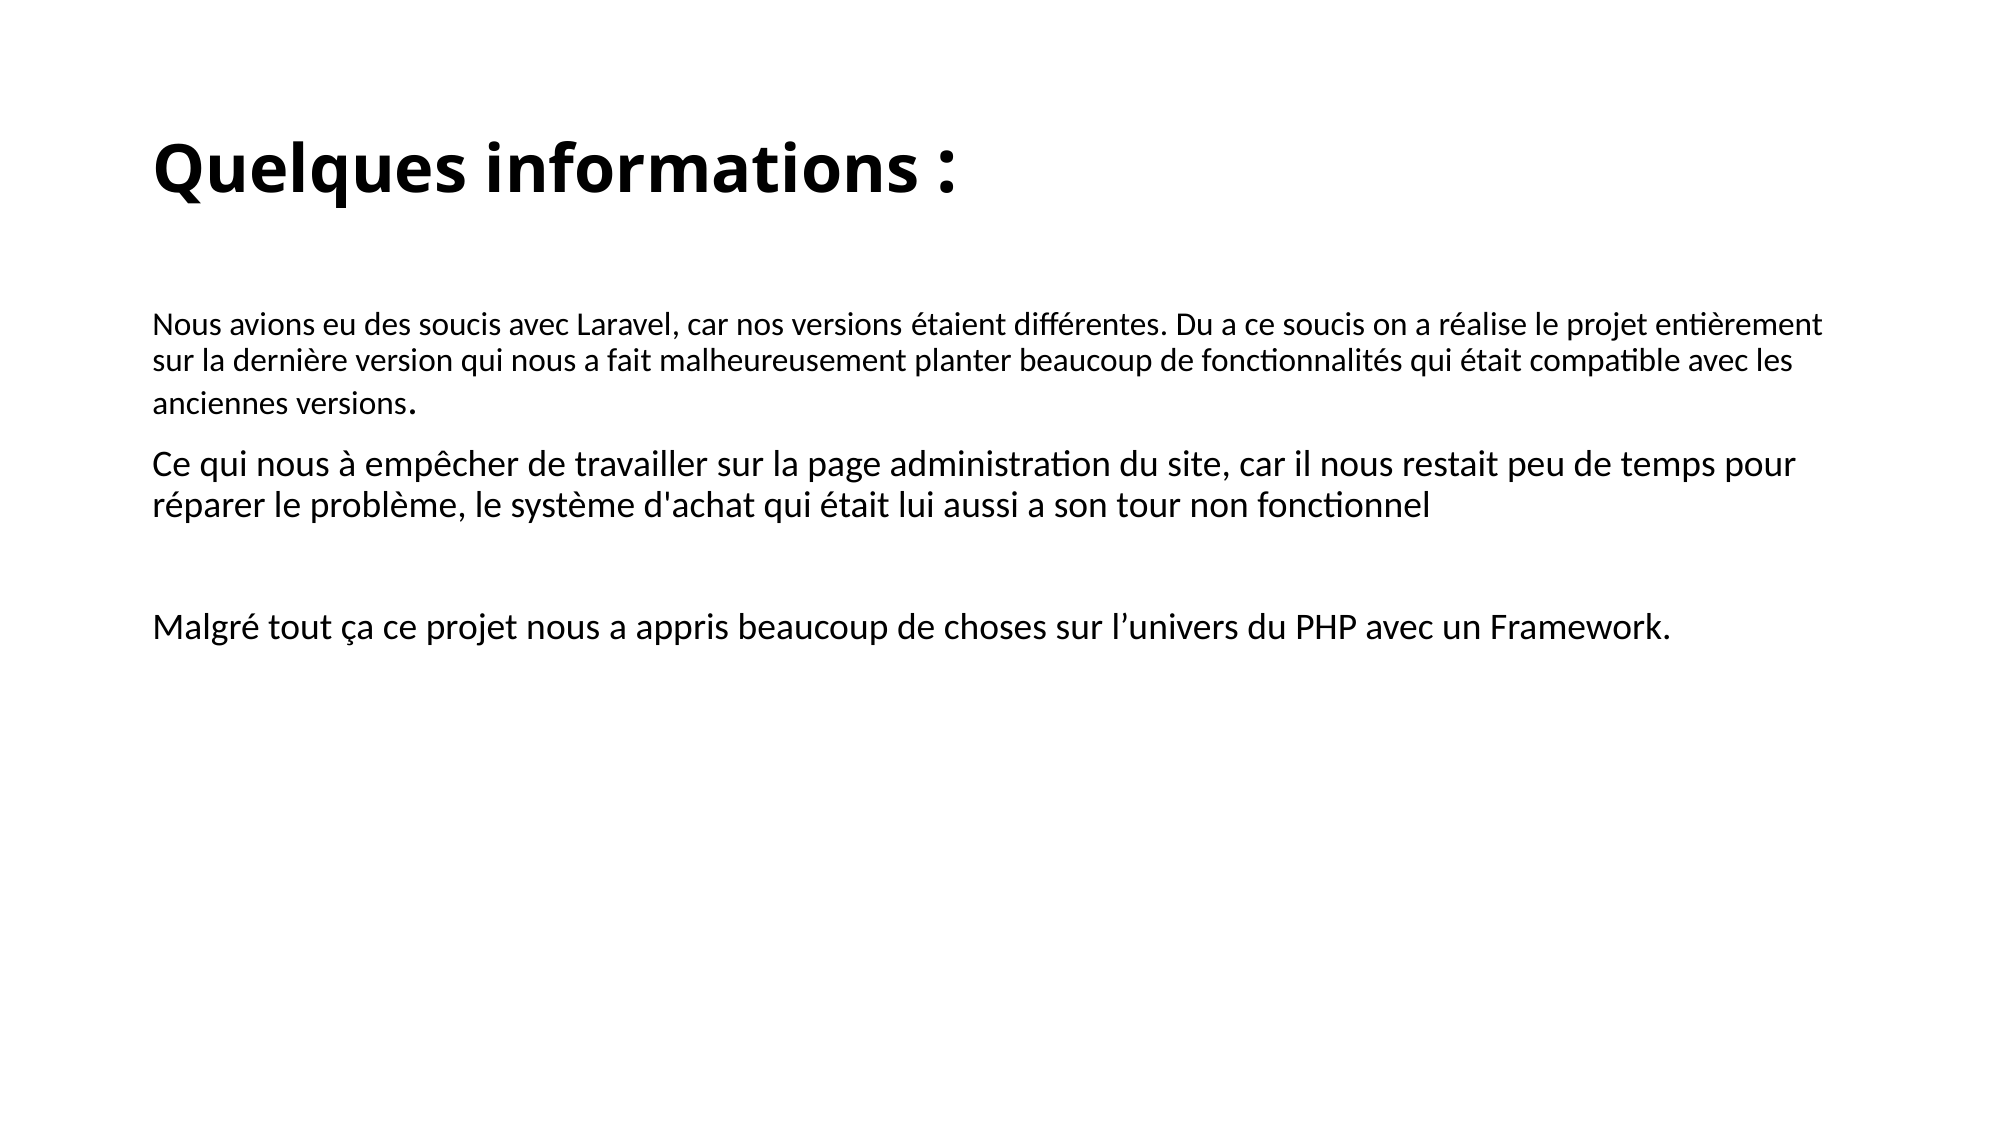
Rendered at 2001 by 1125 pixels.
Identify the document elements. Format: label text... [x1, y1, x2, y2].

list Nous avions eu des soucis avec Laravel, car nos versions étaient différentes. Du a ce soucis on a réalise le projet entièrement sur la dernière version qui nous a fait malheureusement planter beaucoup de fonctionnalités qui était compatible avec les anciennes versions. Ce qui nous à empêcher de travailler sur la page administration du site, car il nous restait peu de temps pour réparer le problème, le système d'achat qui était lui aussi a son tour non fonctionnel Malgré tout ça ce projet nous a appris beaucoup de choses sur l’univers du PHP avec un Framework. [137, 299, 1863, 1014]
title Quelques informations : [137, 59, 1863, 278]
